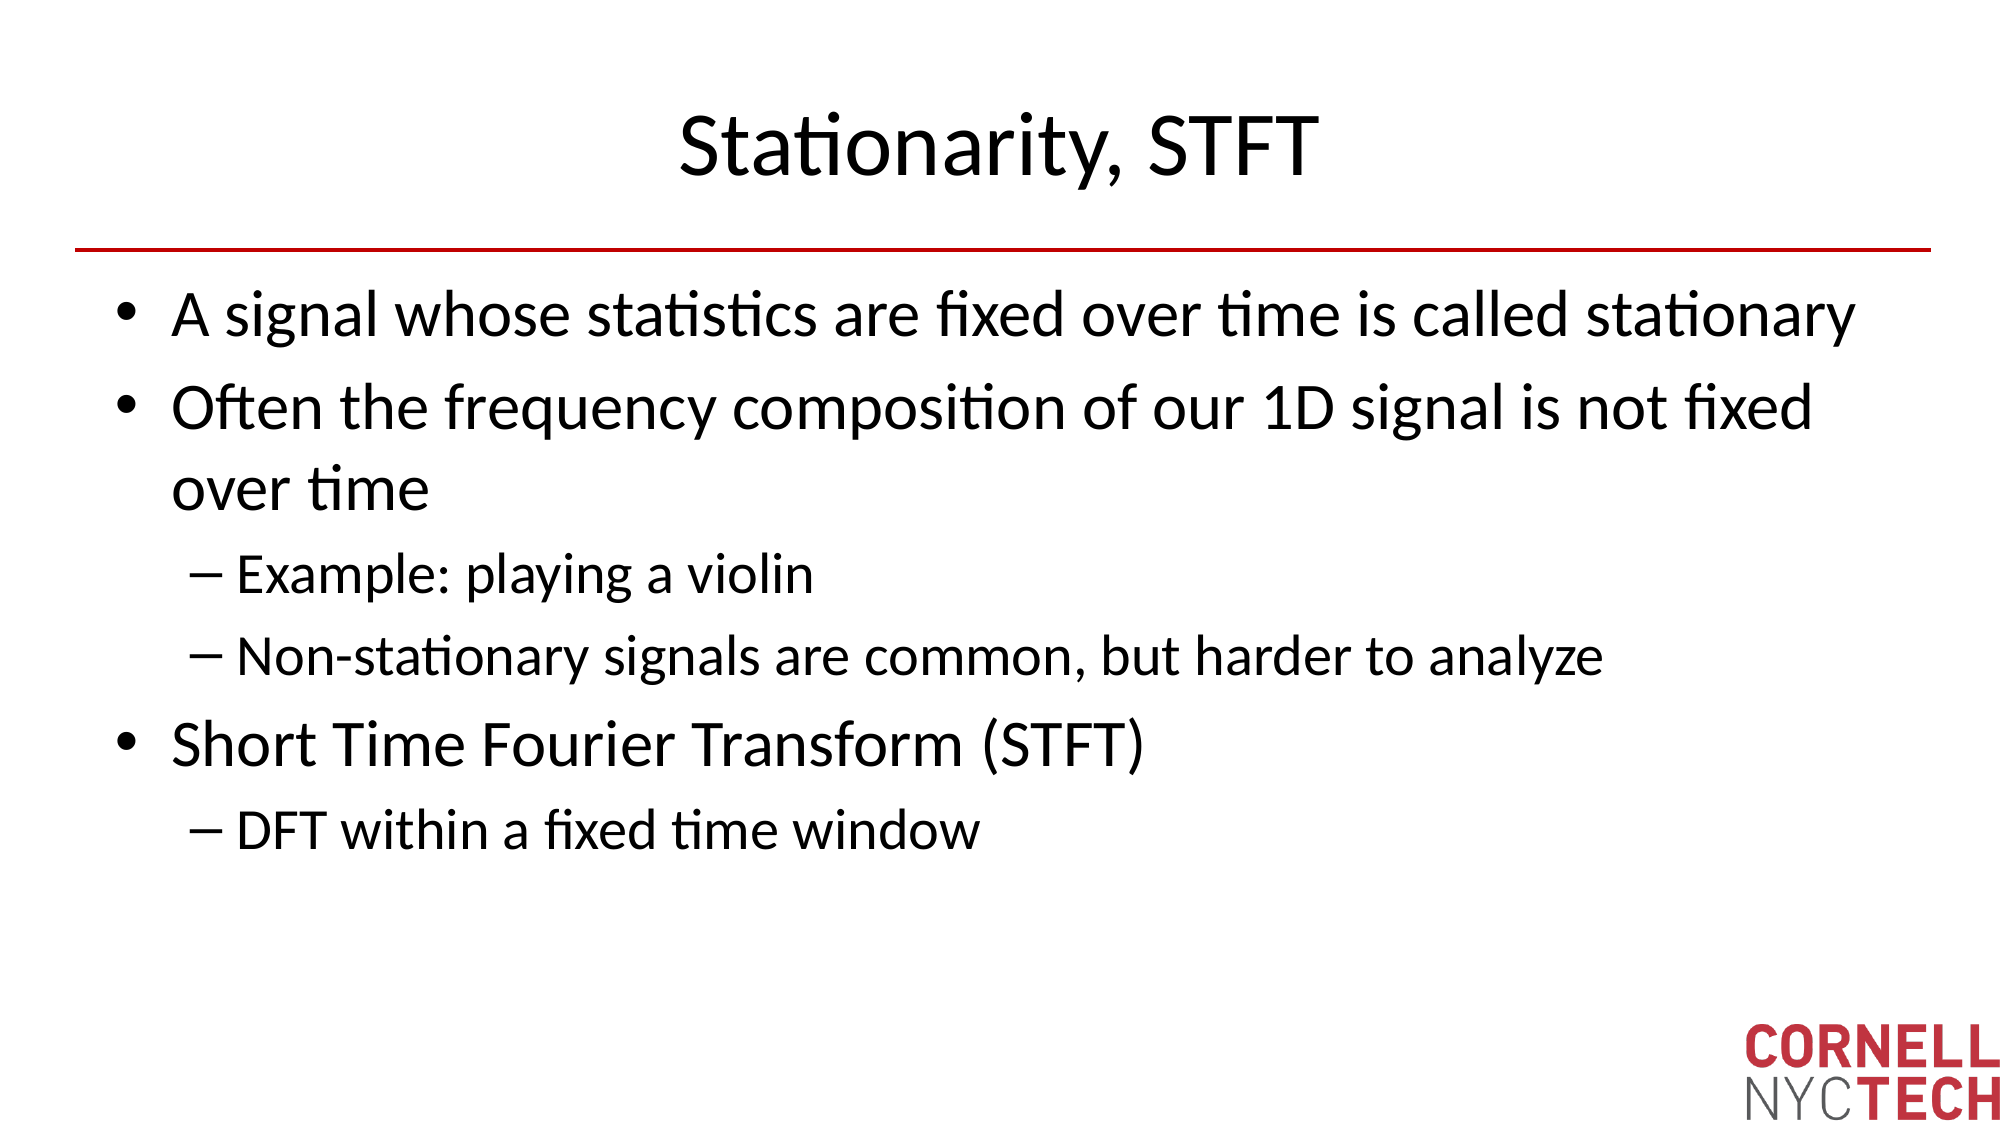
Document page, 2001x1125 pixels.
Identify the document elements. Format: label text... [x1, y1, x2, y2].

title Stationarity, STFT [99, 45, 1900, 233]
list A signal whose statistics are fixed over time is called stationary Often the frequency composition of our 1D signal is not fixed over time Example: playing a violin Non-stationary signals are common, but harder to analyze Short Time Fourier Transform (STFT) DFT within a fixed time window [99, 262, 1900, 1005]
slide_number 25 [1433, 1042, 1900, 1103]
